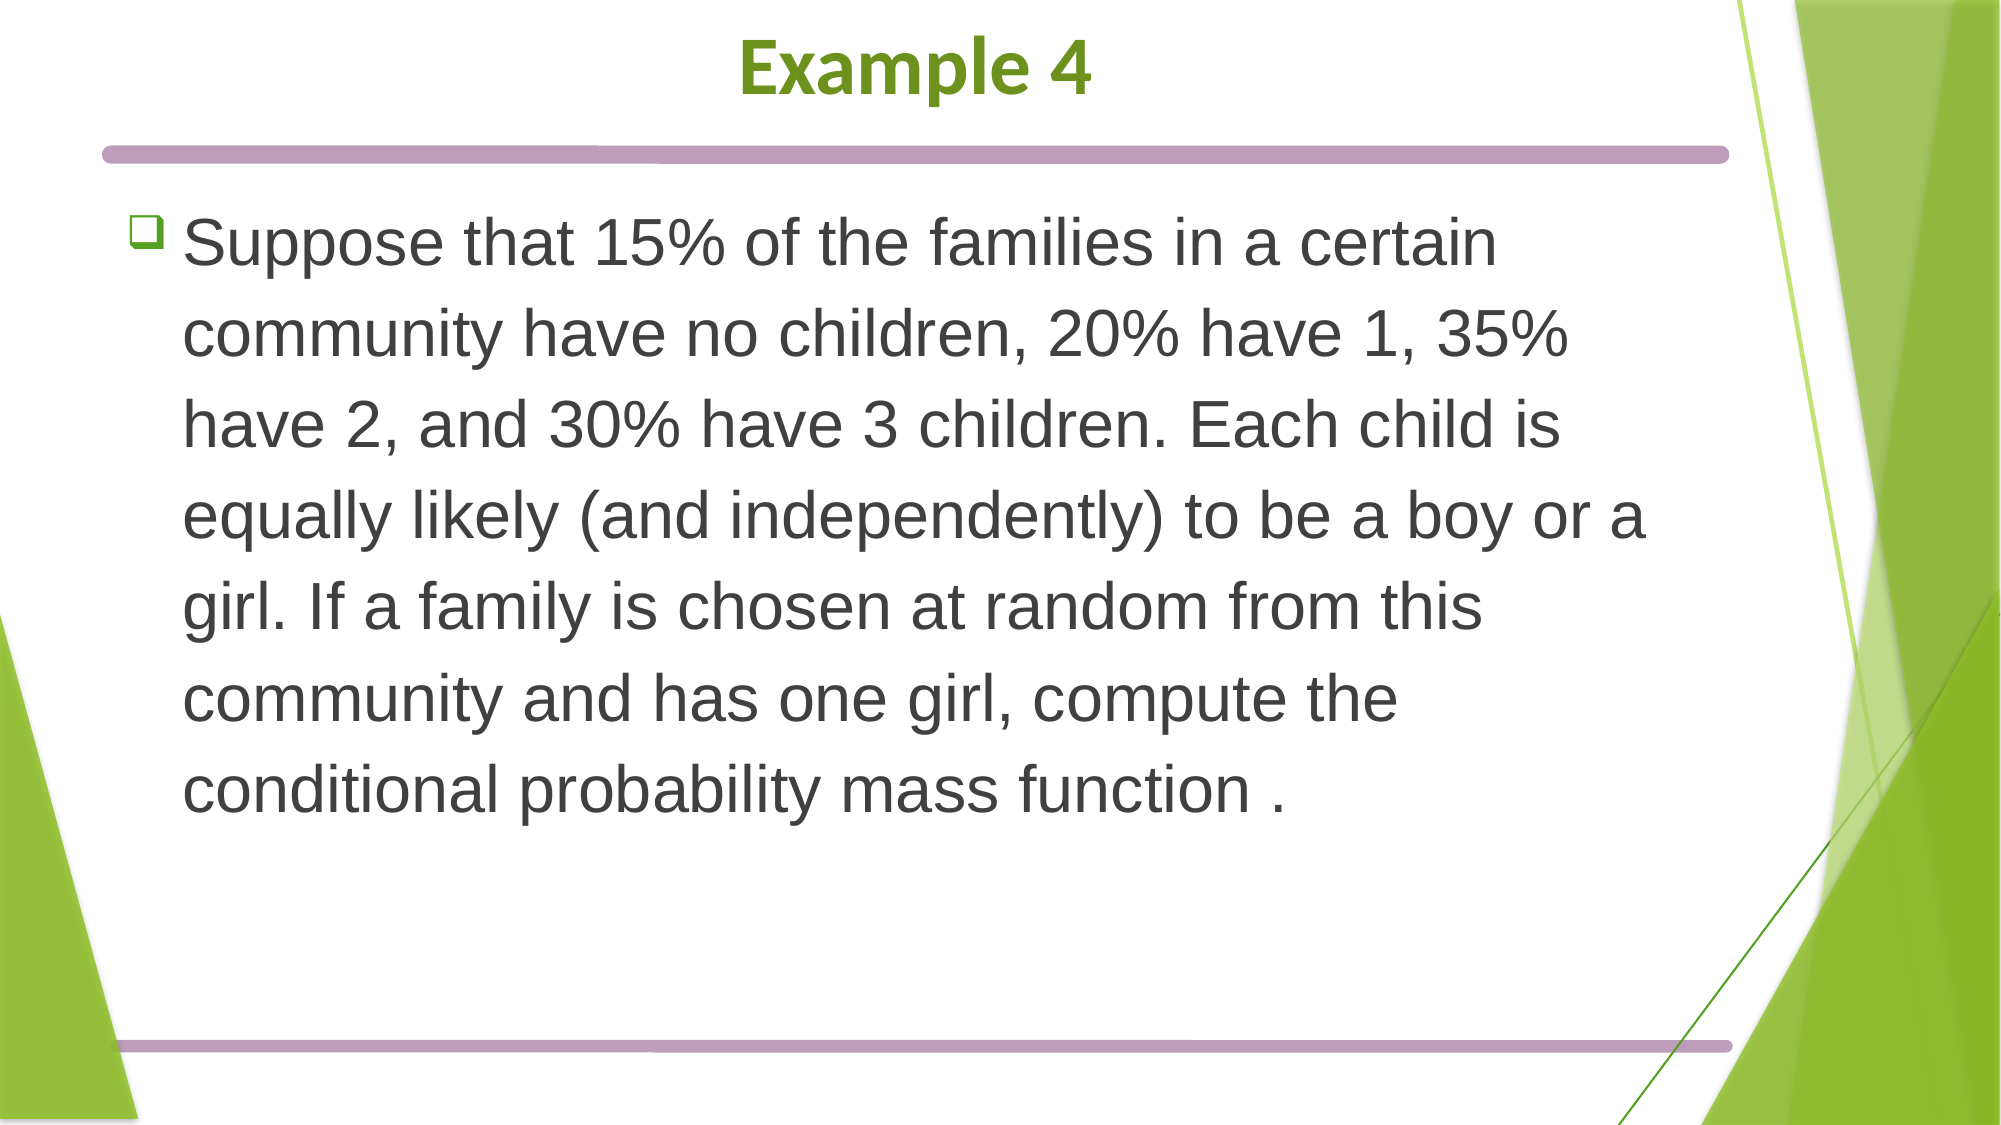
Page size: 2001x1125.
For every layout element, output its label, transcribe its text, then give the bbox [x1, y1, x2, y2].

title Example 4 [111, 3, 1721, 155]
